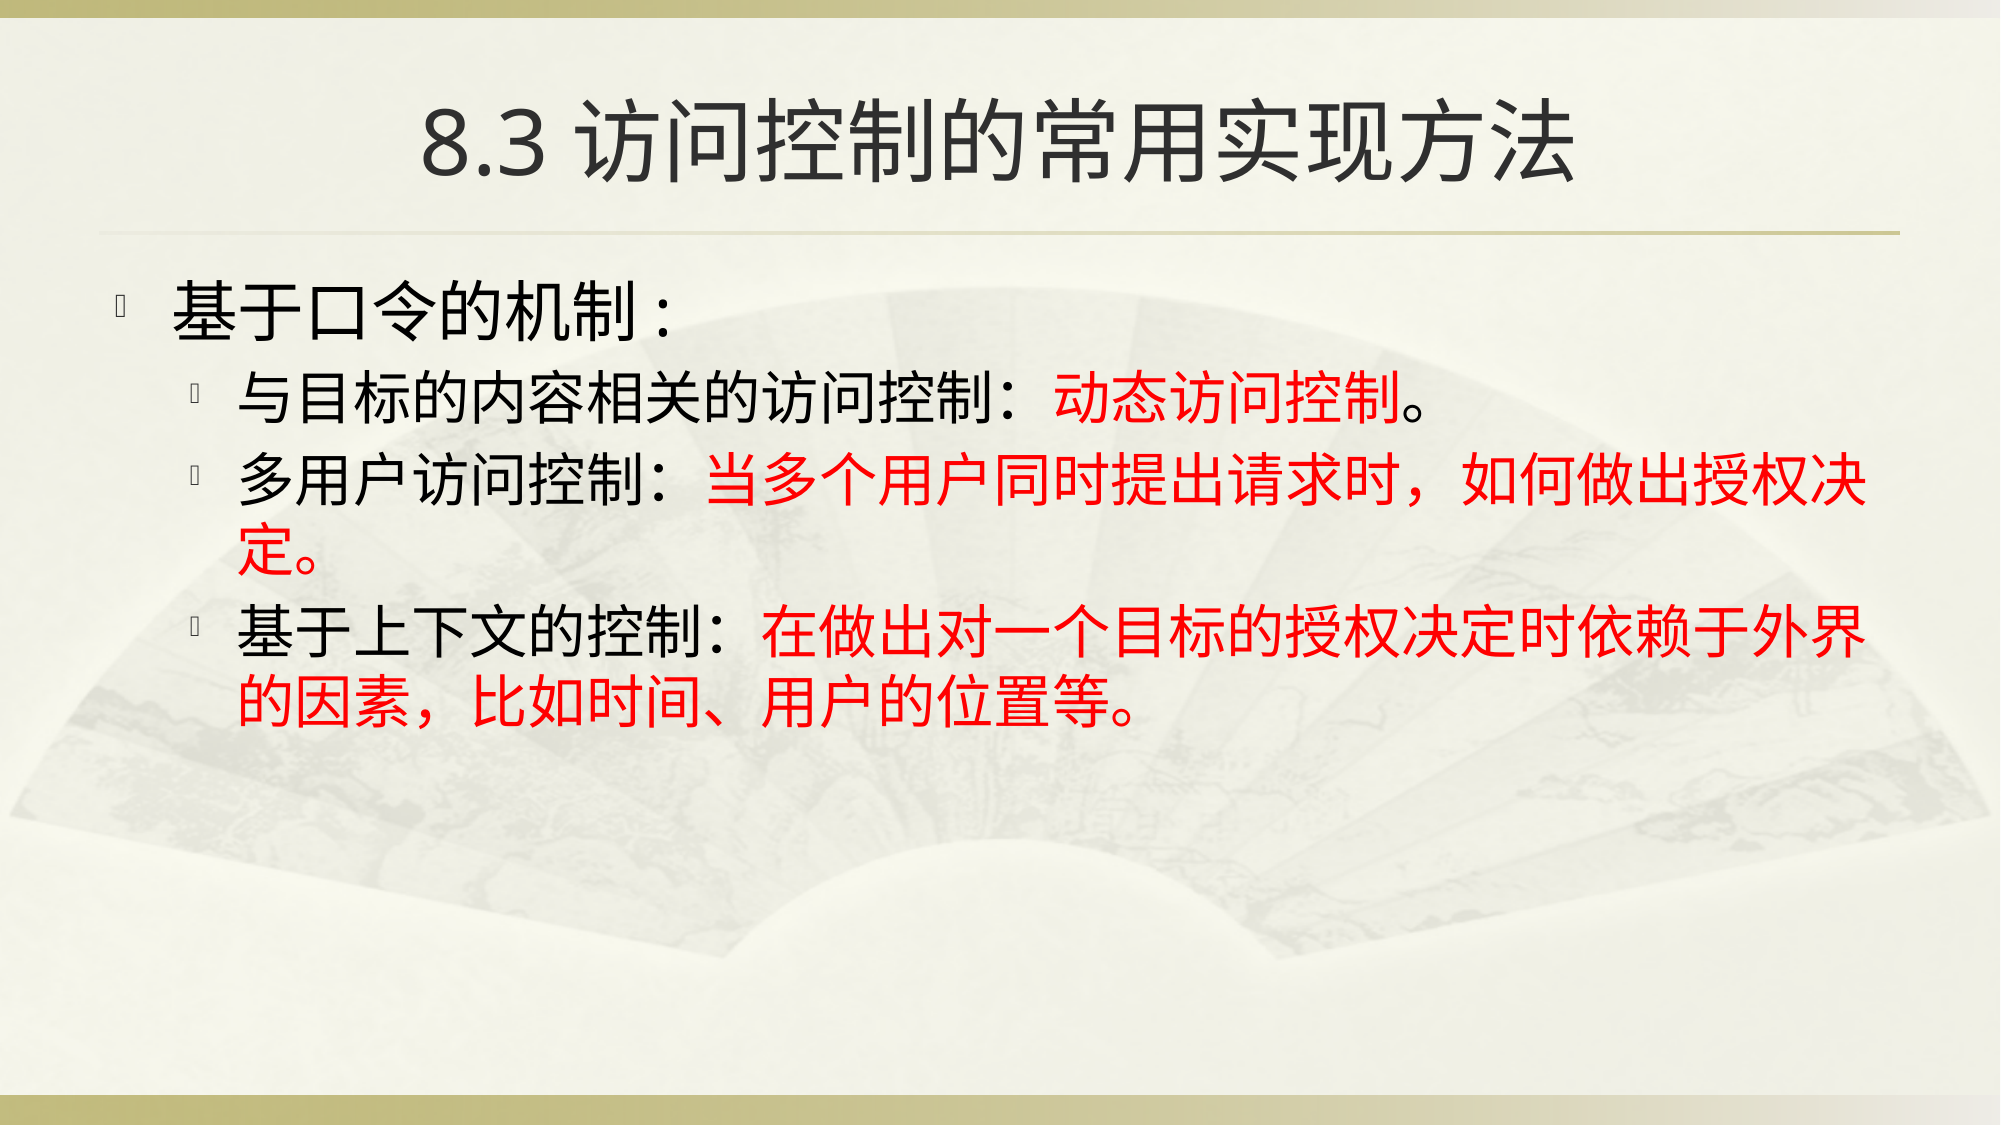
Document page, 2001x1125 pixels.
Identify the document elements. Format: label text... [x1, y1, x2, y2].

list 基于口令的机制: 与目标的内容相关的访问控制：动态访问控制。 多用户访问控制：当多个用户同时提出请求时，如何做出授权决定。 基于上下文的控制：在做出对一个目标的授权决定时依赖于外界的因素，比如时间、用户的位置等。 [99, 262, 1900, 1032]
title 8.3访问控制的常用实现方法 [99, 45, 1900, 233]
